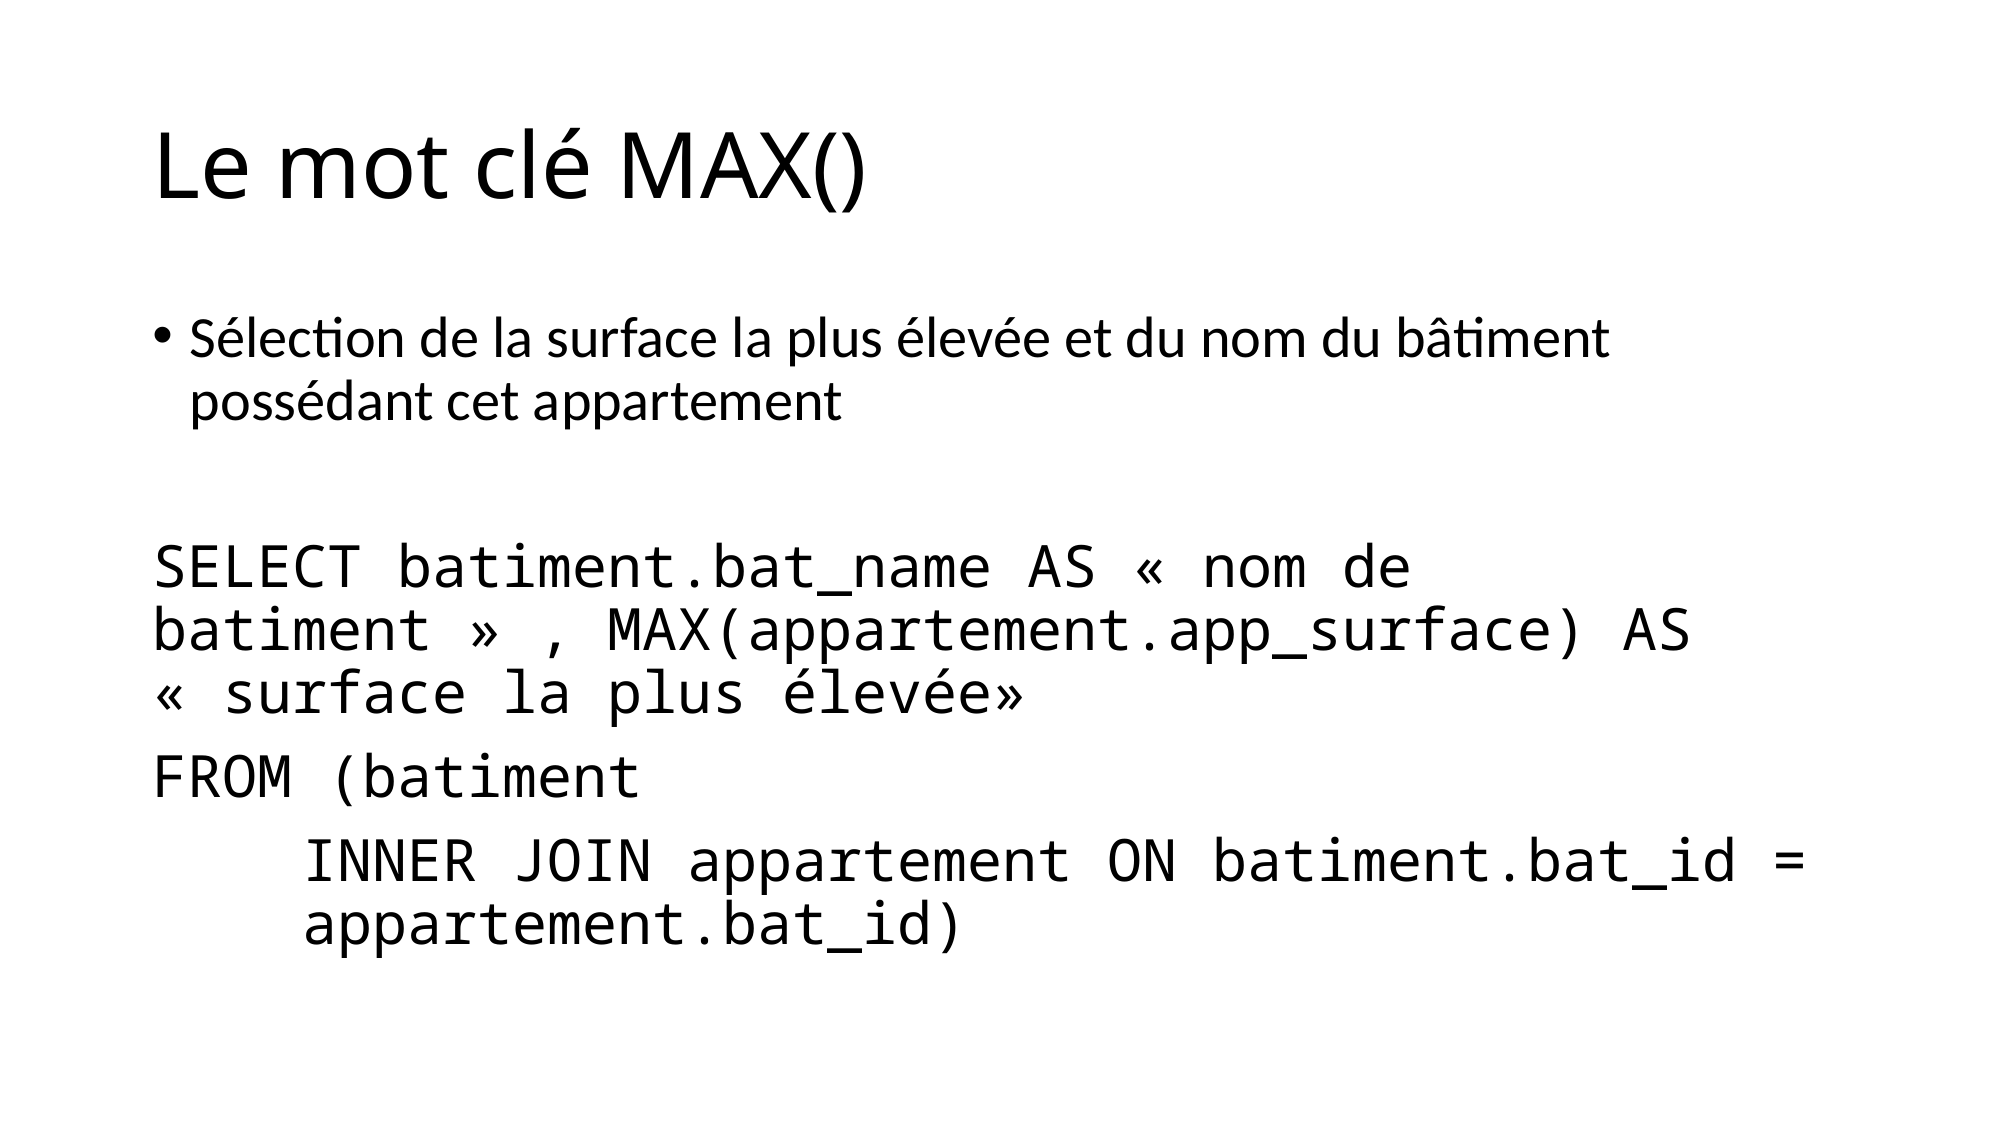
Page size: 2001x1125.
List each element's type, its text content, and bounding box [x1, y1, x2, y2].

title Le mot clé MAX() [137, 59, 1863, 278]
list Sélection de la surface la plus élevée et du nom du bâtiment possédant cet appartement SELECT batiment.bat_name AS « nom de batiment » , MAX(appartement.app_surface) AS « surface la plus élevée» FROM (batiment INNER JOIN appartement ON batiment.bat_id = appartement.bat_id) [137, 299, 1863, 1014]
